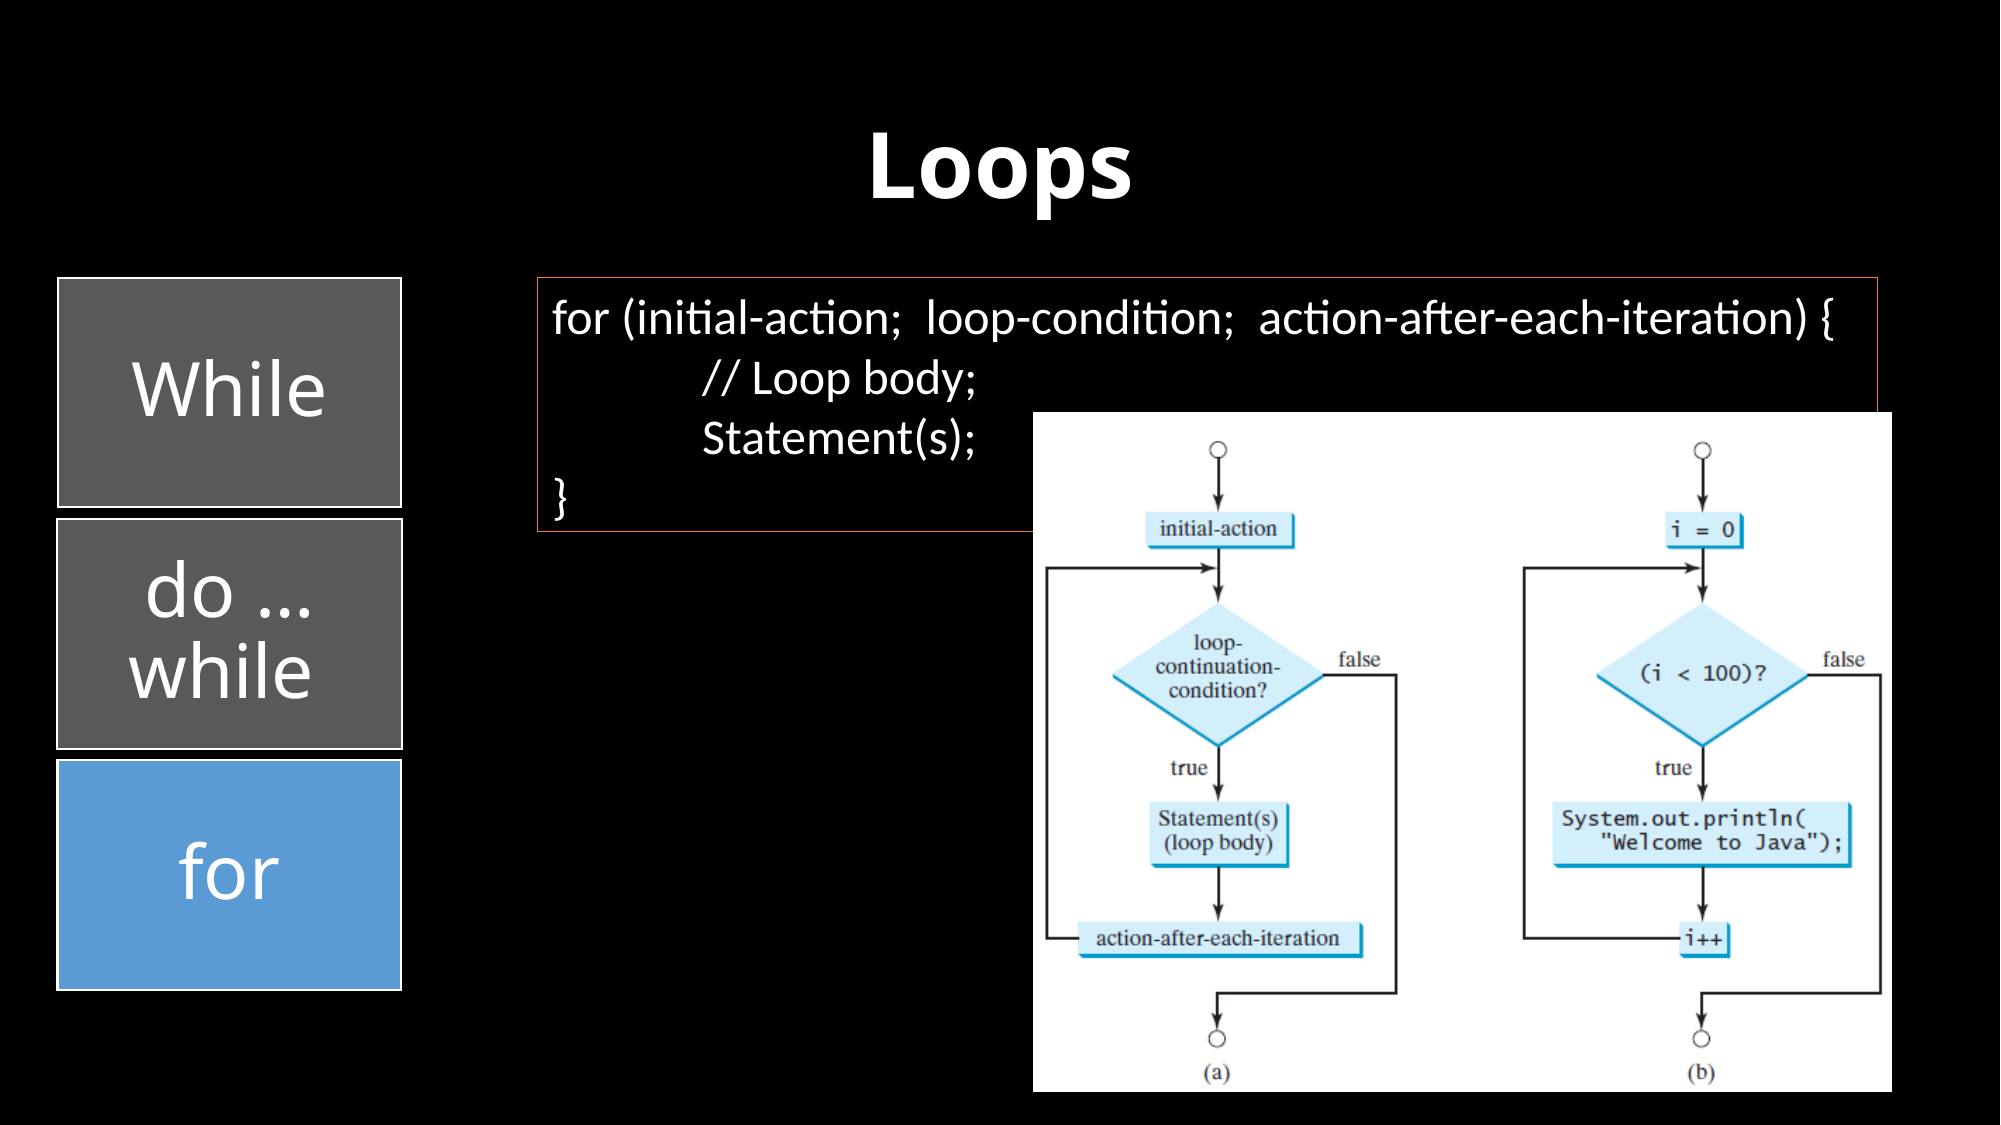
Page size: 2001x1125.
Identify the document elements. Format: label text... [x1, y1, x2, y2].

text_box for (initial-action; loop-condition; action-after-each-iteration) { // Loop body; Statement(s); } [537, 277, 1878, 532]
title Loops [137, 59, 1863, 278]
picture [1033, 412, 1892, 1092]
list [27, 277, 432, 991]
